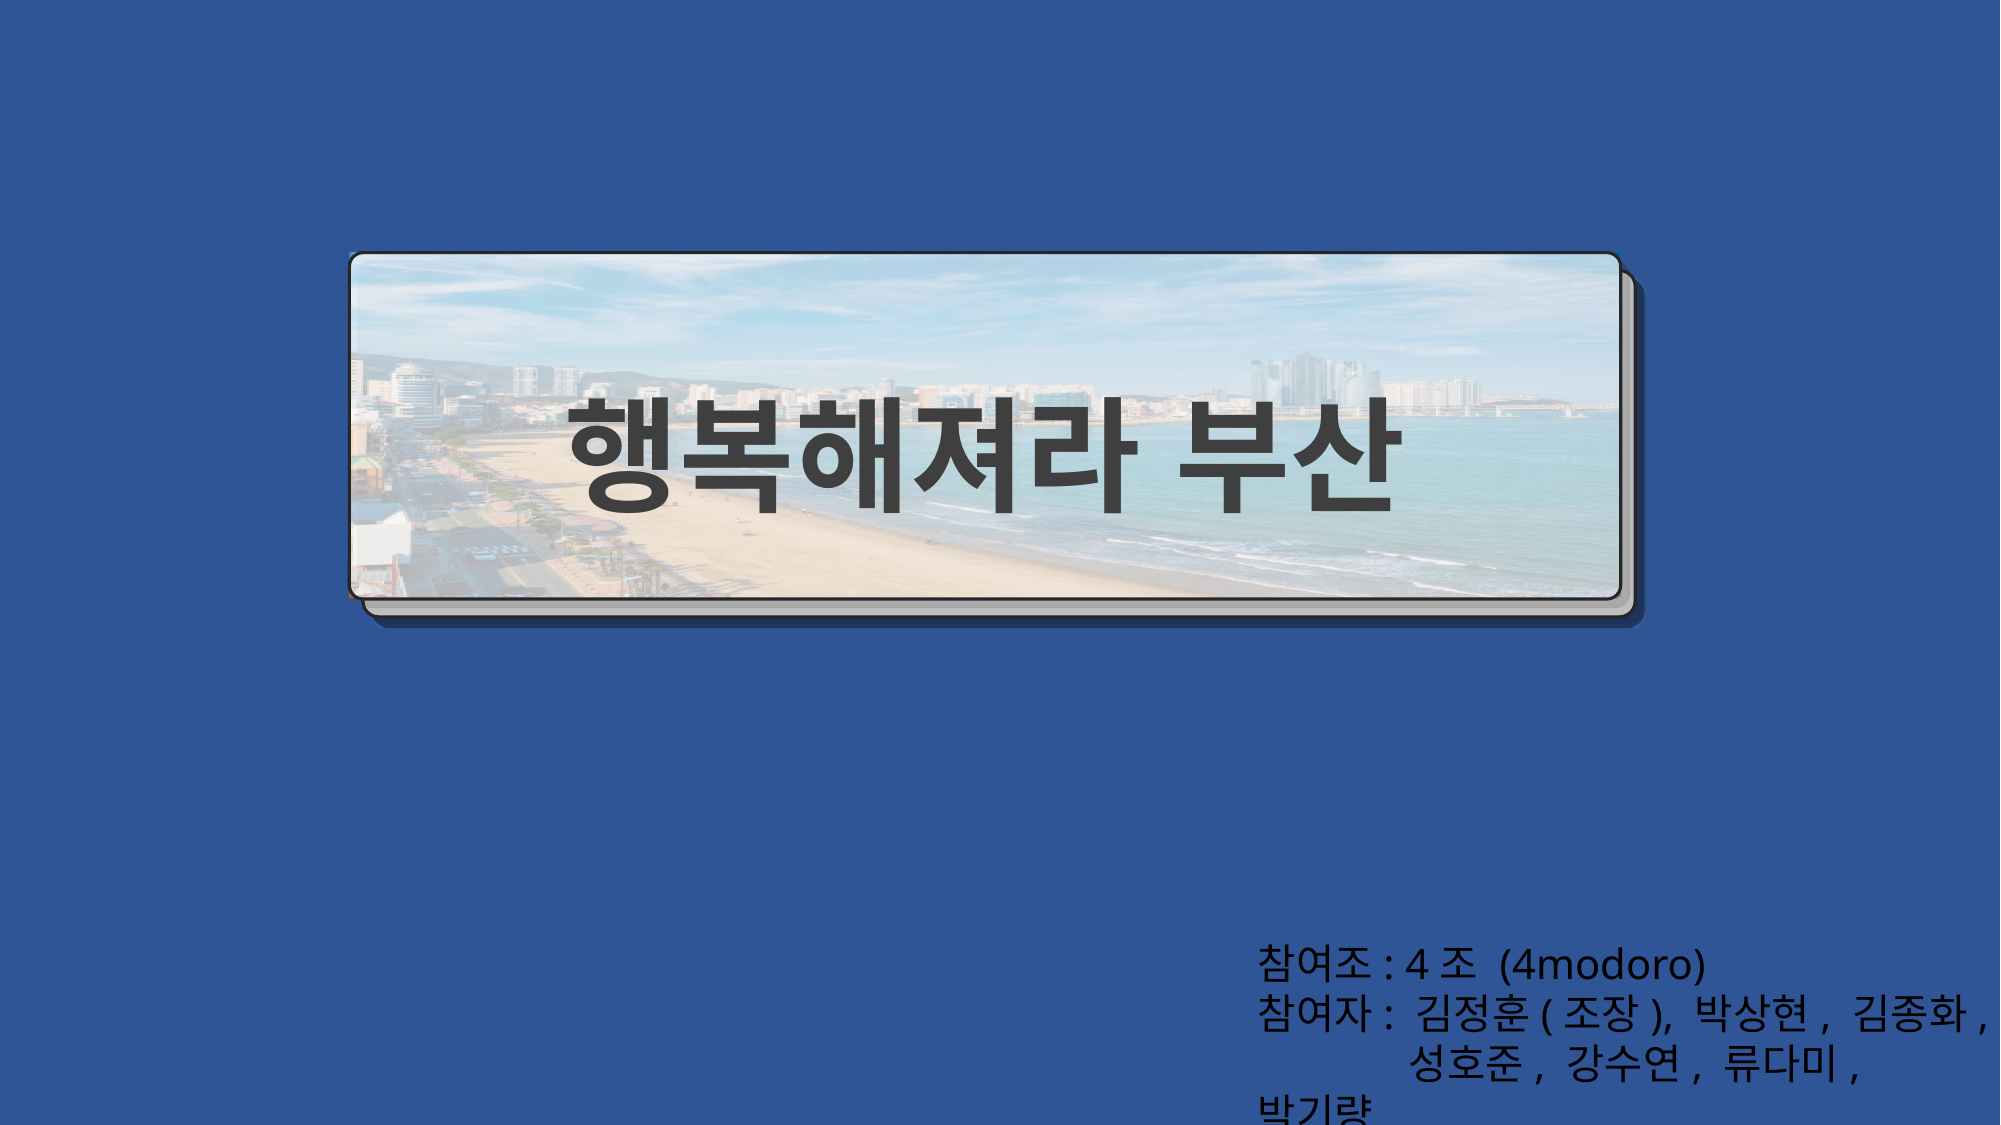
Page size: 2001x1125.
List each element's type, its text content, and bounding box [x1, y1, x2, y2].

picture [349, 252, 1621, 600]
text_box 참여조: 4조 (4modoro) 참여자: 김정훈(조장), 박상현, 김종화, 성호준, 강수연, 류다미, 박기량 [1243, 930, 1999, 1125]
text_box [363, 274, 1636, 617]
